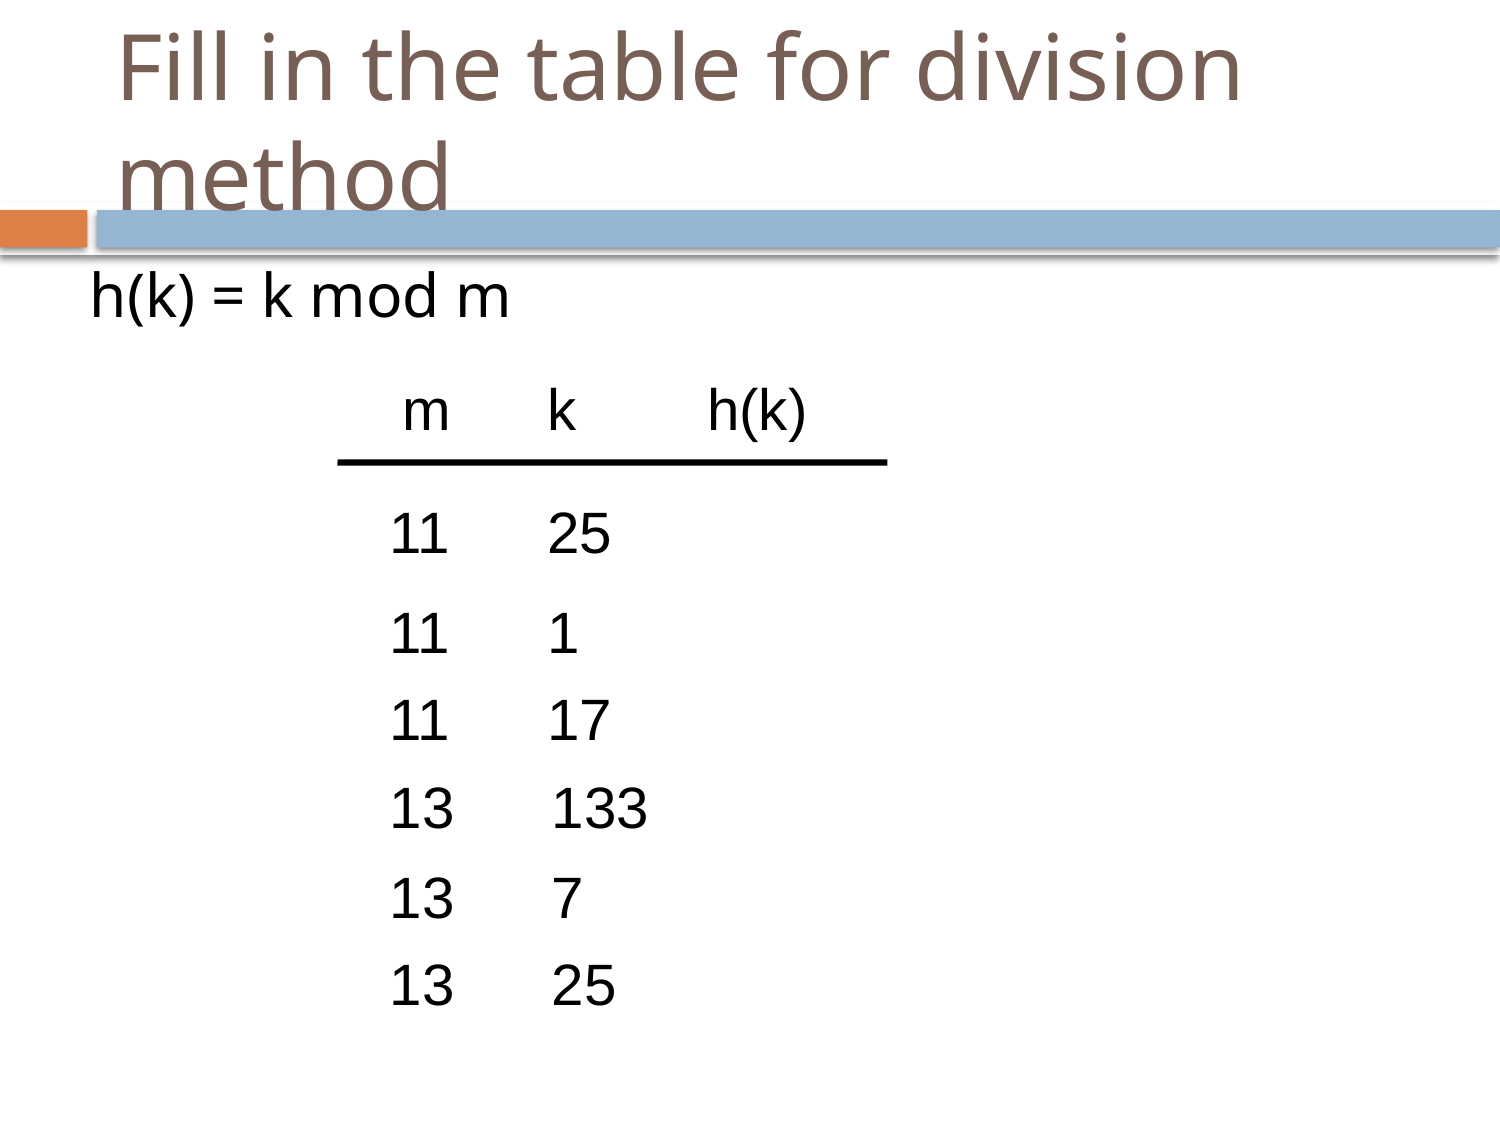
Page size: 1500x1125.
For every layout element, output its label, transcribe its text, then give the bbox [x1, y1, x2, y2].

text_box 11 17 [374, 675, 675, 760]
title Fill in the table for division method [100, 37, 1438, 200]
text_box 11 1 [374, 587, 675, 673]
text_box 11 25 [374, 487, 675, 573]
list h(k) = k mod m [75, 249, 1425, 350]
text_box m k h(k) [387, 364, 863, 450]
text_box 13 7 [374, 852, 675, 938]
text_box 13 133 [374, 762, 675, 848]
text_box 13 25 [374, 939, 675, 1025]
